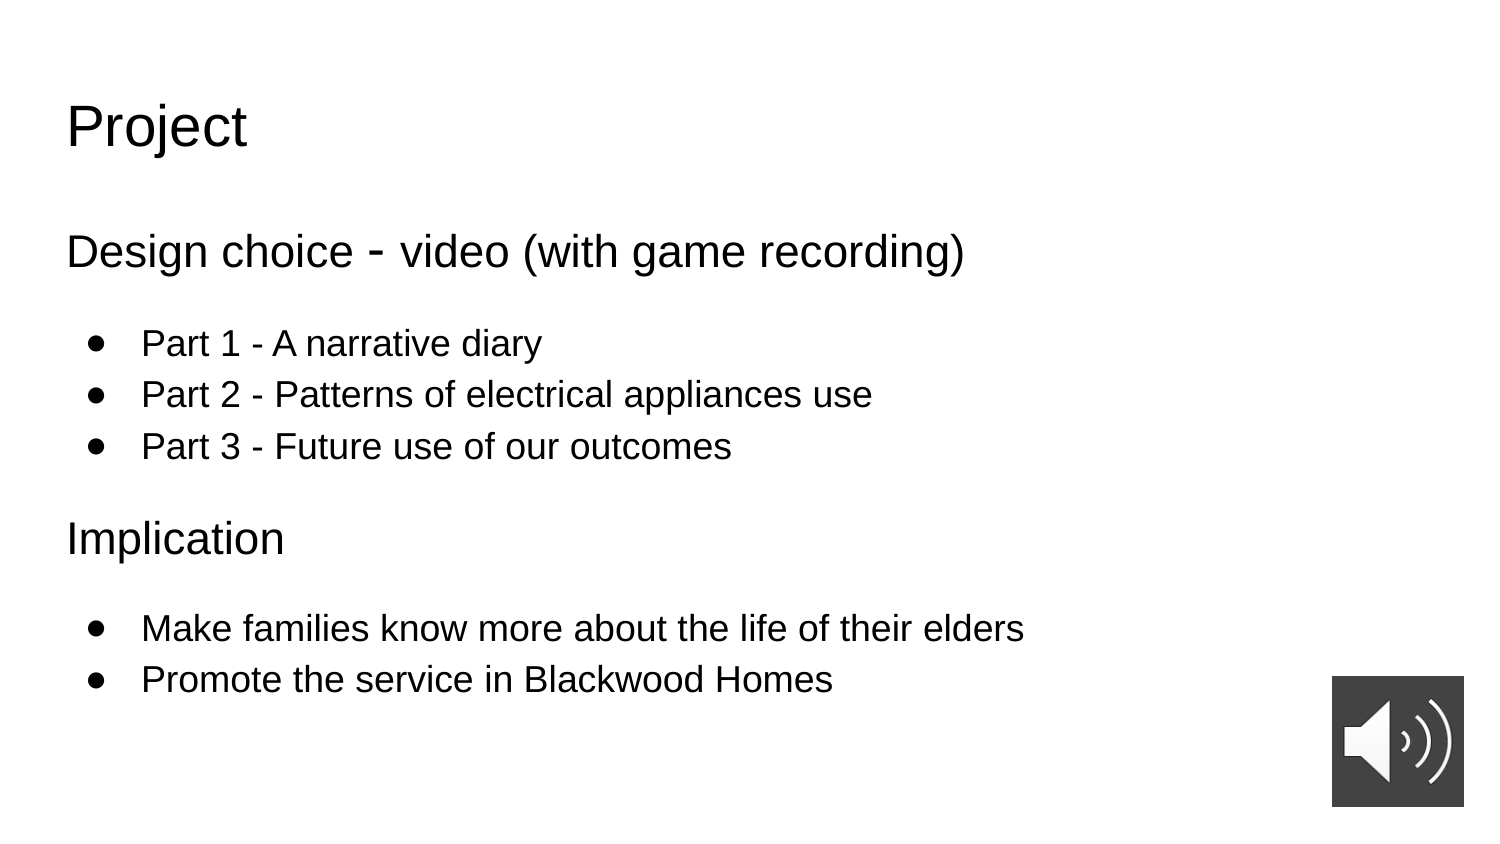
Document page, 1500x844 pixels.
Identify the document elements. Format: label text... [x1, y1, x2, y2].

list Design choice - video (with game recording) Part 1 - A narrative diary Part 2 - Patterns of electrical appliances use Part 3 - Future use of our outcomes Implication Make families know more about the life of their elders Promote the service in Blackwood Homes [51, 189, 1449, 844]
picture [1330, 674, 1465, 809]
title Project [51, 72, 1449, 167]
